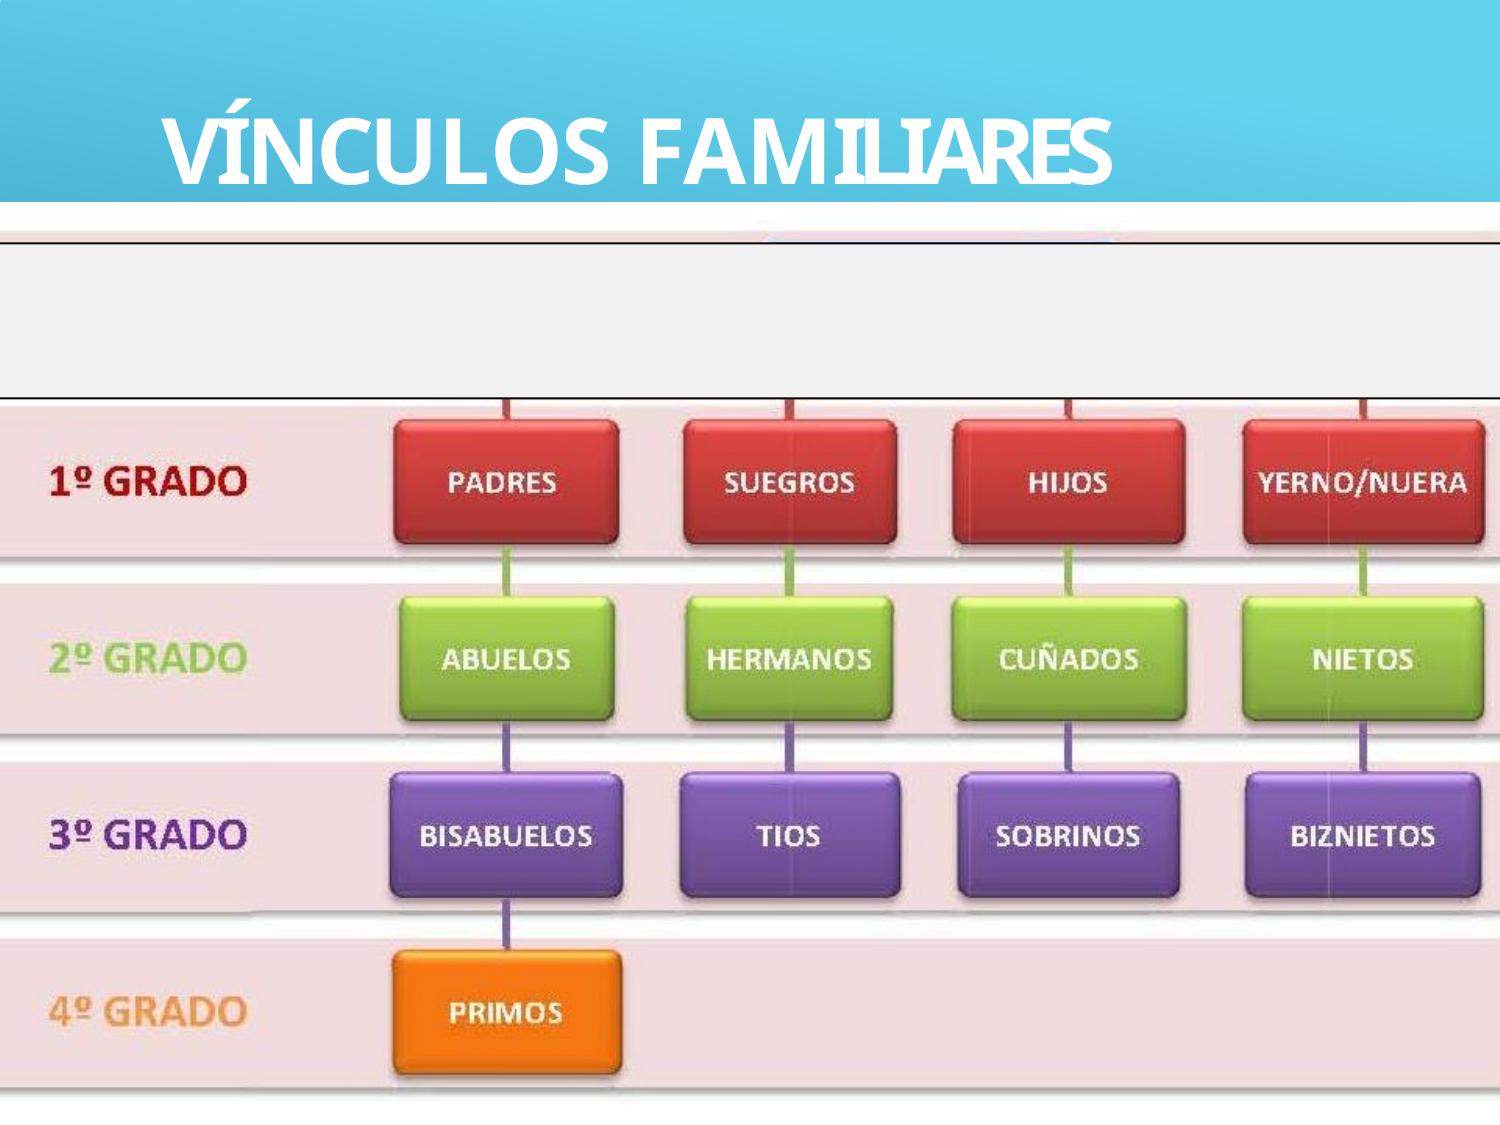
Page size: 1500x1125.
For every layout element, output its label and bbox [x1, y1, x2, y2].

picture [0, 0, 1500, 202]
text_box [0, 202, 1500, 1125]
